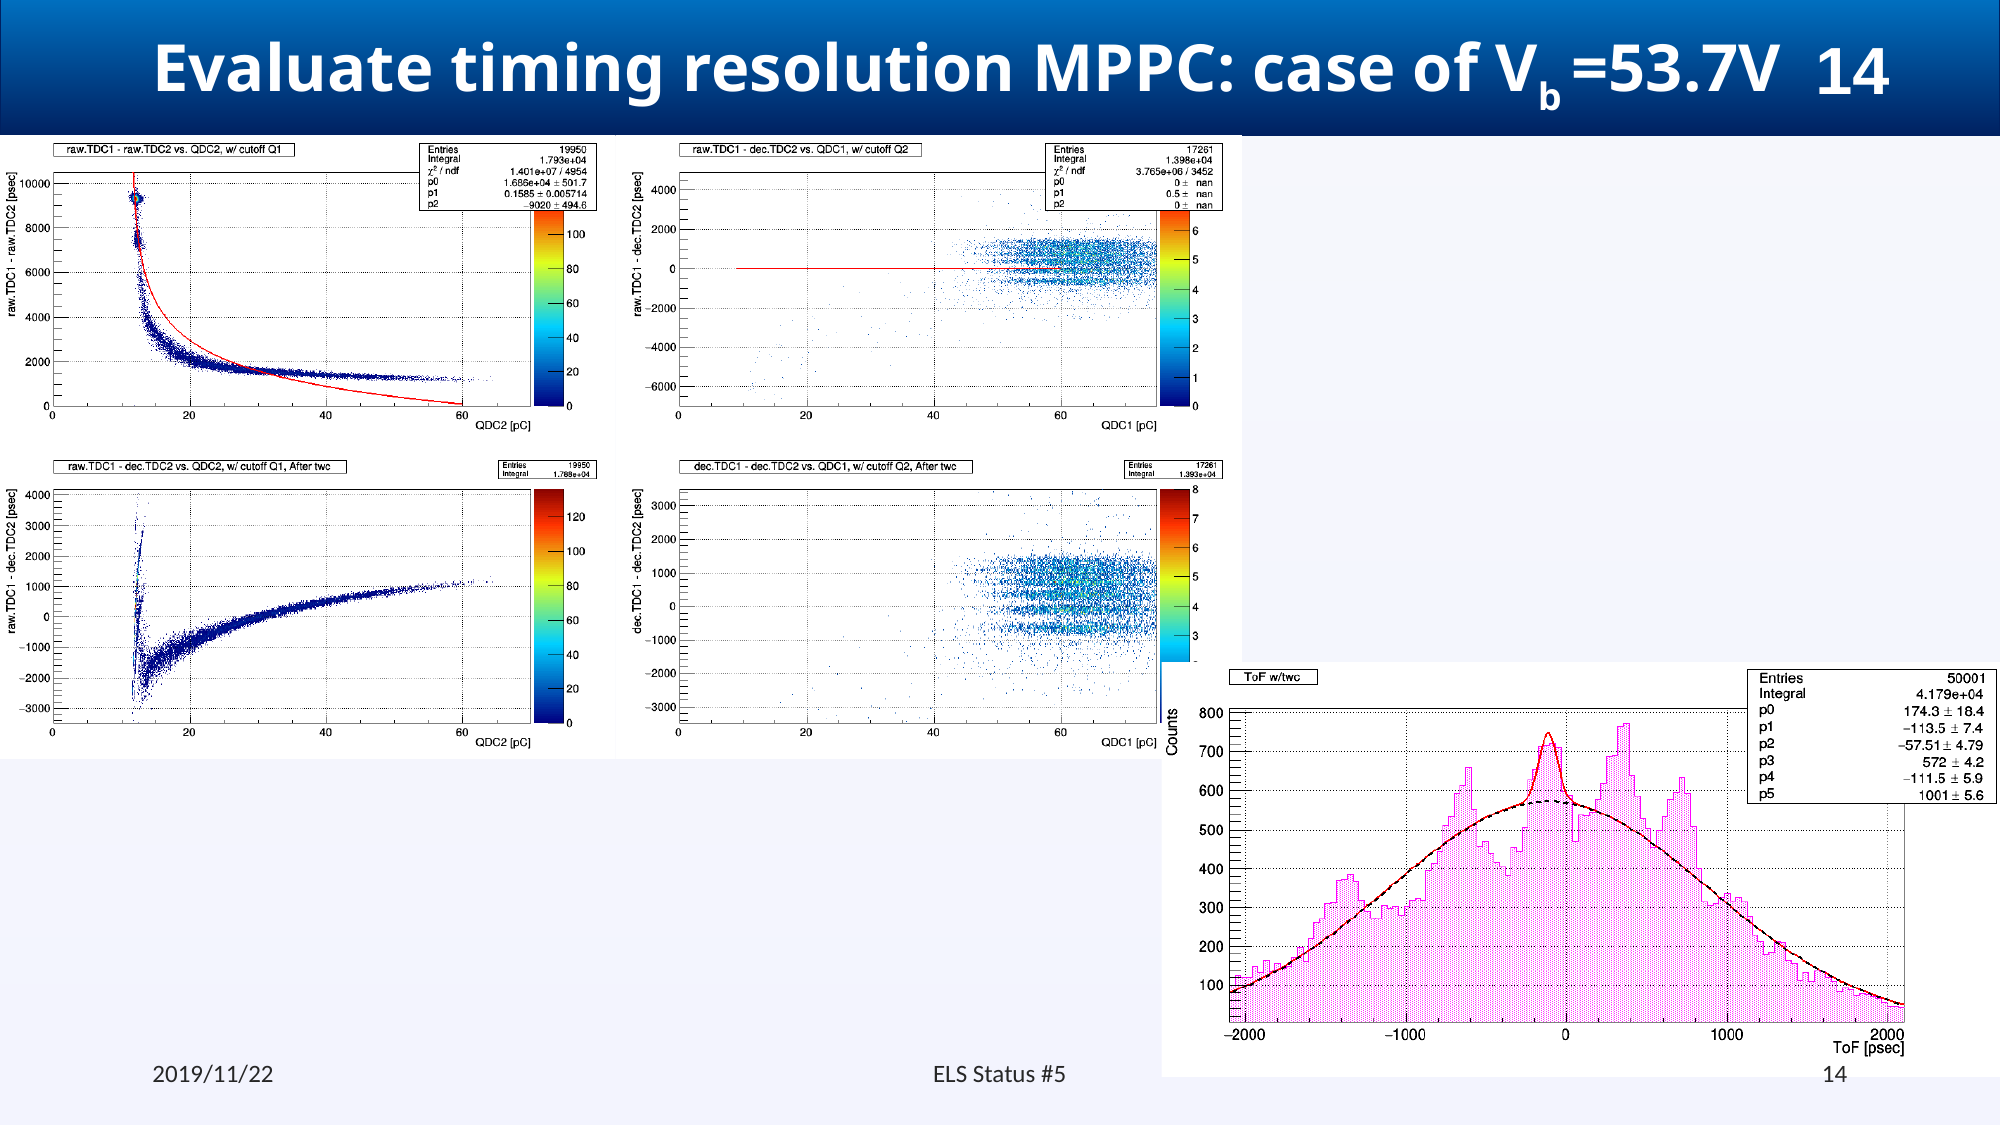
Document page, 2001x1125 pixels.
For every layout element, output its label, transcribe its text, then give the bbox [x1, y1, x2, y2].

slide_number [137, 1042, 588, 1103]
title Evaluate timing resolution MPPC: case of Vb =53.7V [137, 0, 1863, 136]
slide_number 14 [1412, 1077, 1863, 1103]
picture [616, 135, 2000, 1077]
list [0, 135, 616, 759]
footer ELS Status #5 [662, 1042, 1338, 1103]
